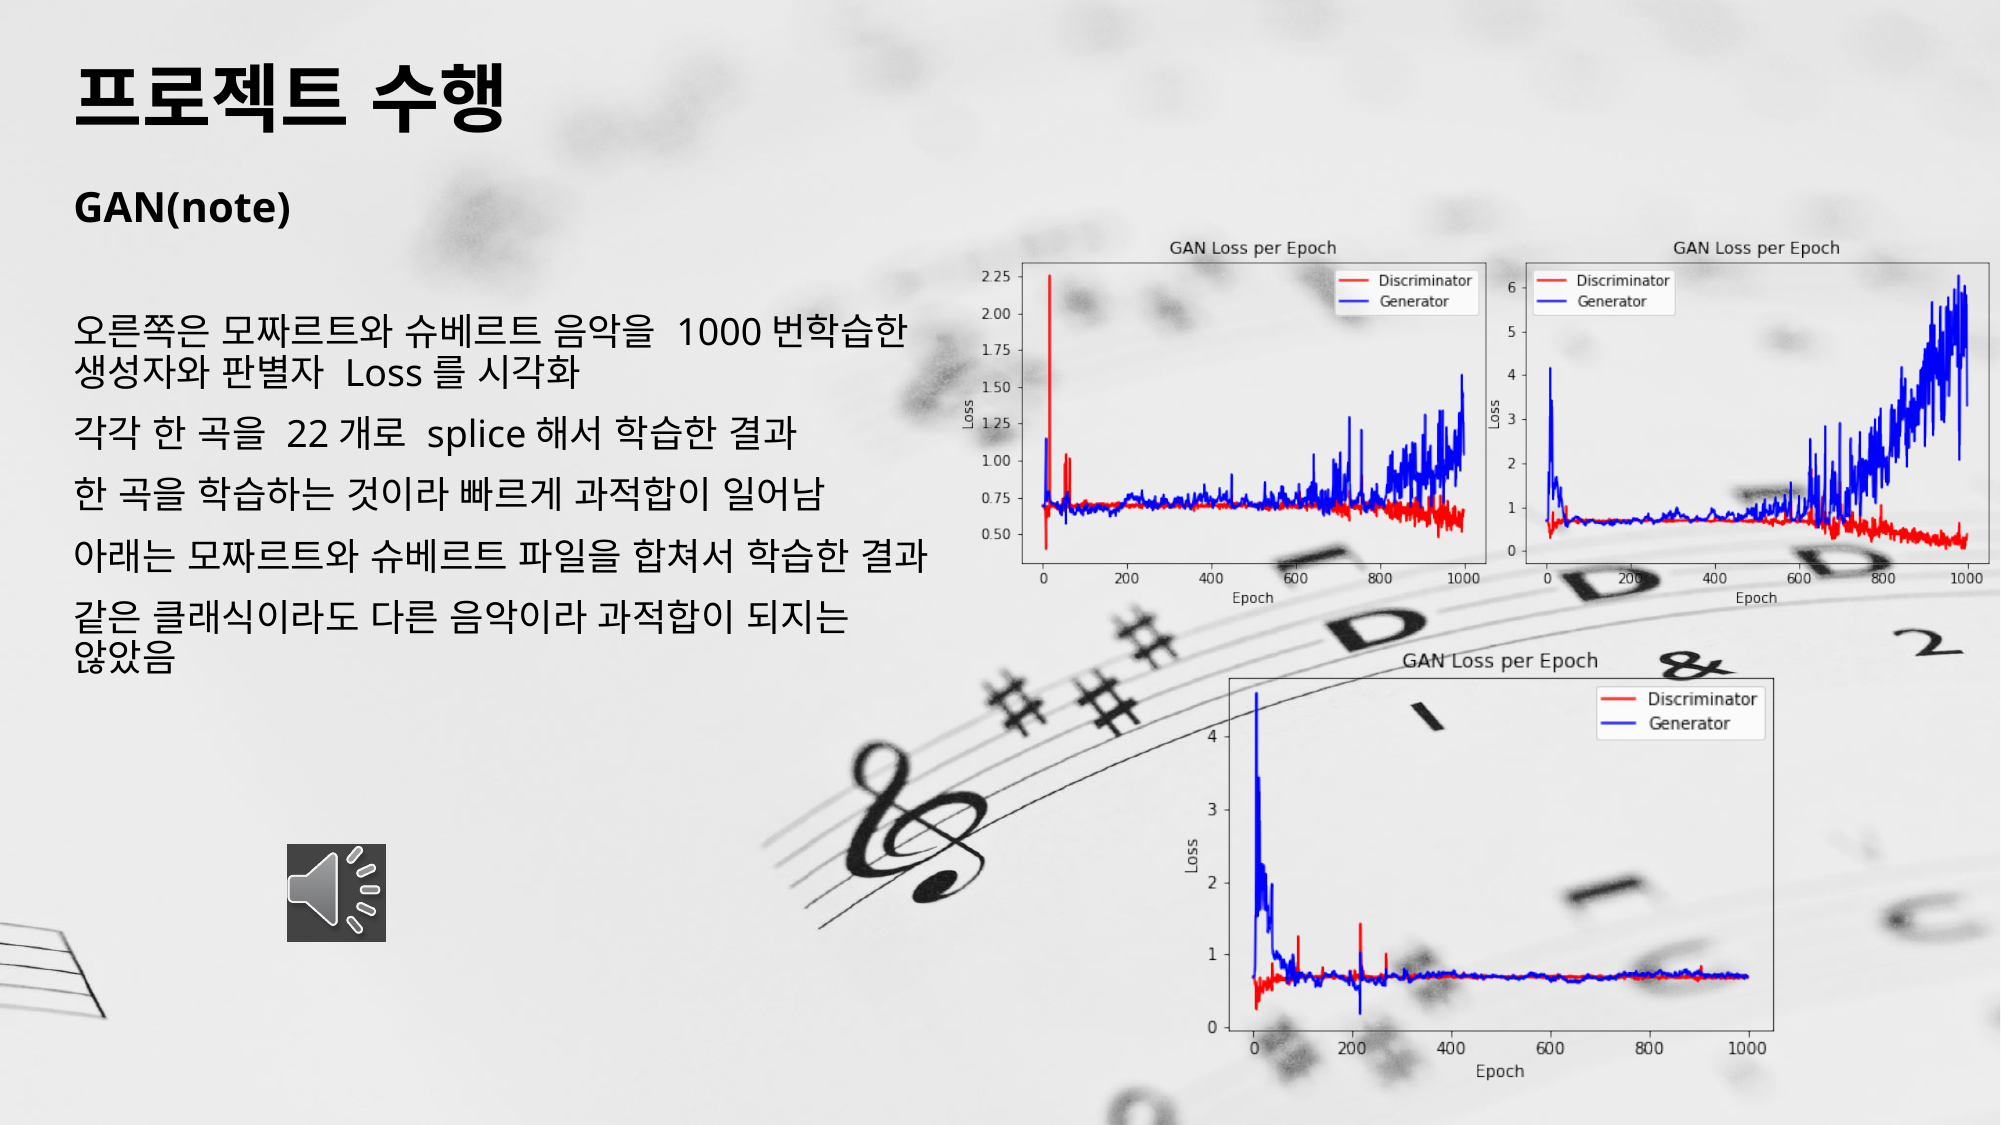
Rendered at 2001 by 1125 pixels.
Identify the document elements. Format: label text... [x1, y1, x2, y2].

picture [0, 0, 2001, 1125]
text_box 오른쪽은 모짜르트와 슈베르트 음악을 1000번학습한 생성자와 판별자 Loss를 시각화 각각 한 곡을 22개로 splice해서 학습한 결과 한 곡을 학습하는 것이라 빠르게 과적합이 일어남 아래는 모짜르트와 슈베르트 파일을 합쳐서 학습한 결과 같은 클래식이라도 다른 음악이라 과적합이 되지는 않았음 [58, 305, 976, 1020]
text_box 프로젝트 수행 GAN(note) [58, 54, 1634, 257]
